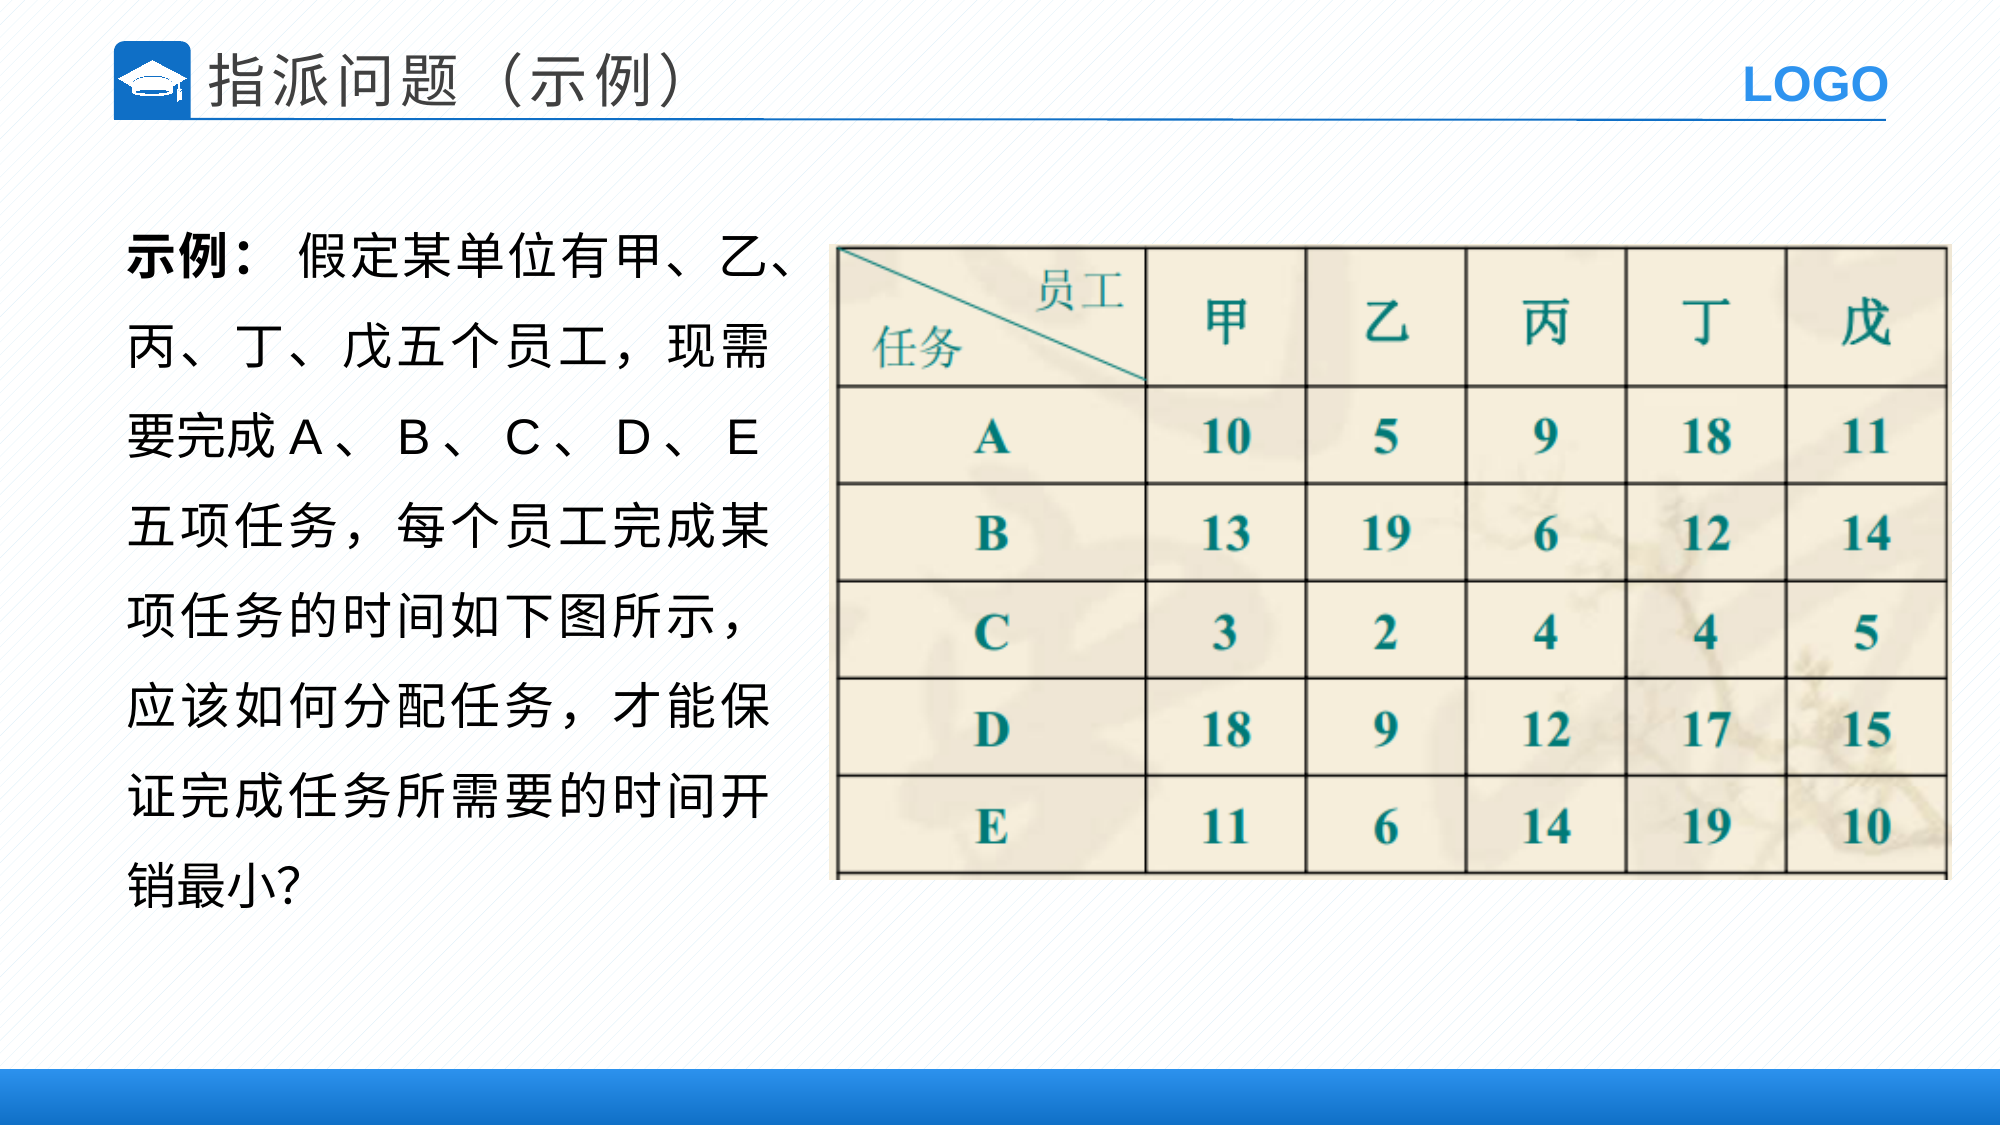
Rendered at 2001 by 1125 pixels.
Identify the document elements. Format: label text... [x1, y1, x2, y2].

picture [829, 244, 1952, 880]
text_box 示例： 假定某单位有甲、乙、丙、丁、戊五个员工，现需要完成A、B、C、D、E五项任务，每个员工完成某项任务的时间如下图所示，应该如何分配任务，才能保证完成任务所需要的时间开销最小？ [111, 187, 786, 922]
list 指派问题（示例） [192, 37, 1289, 188]
